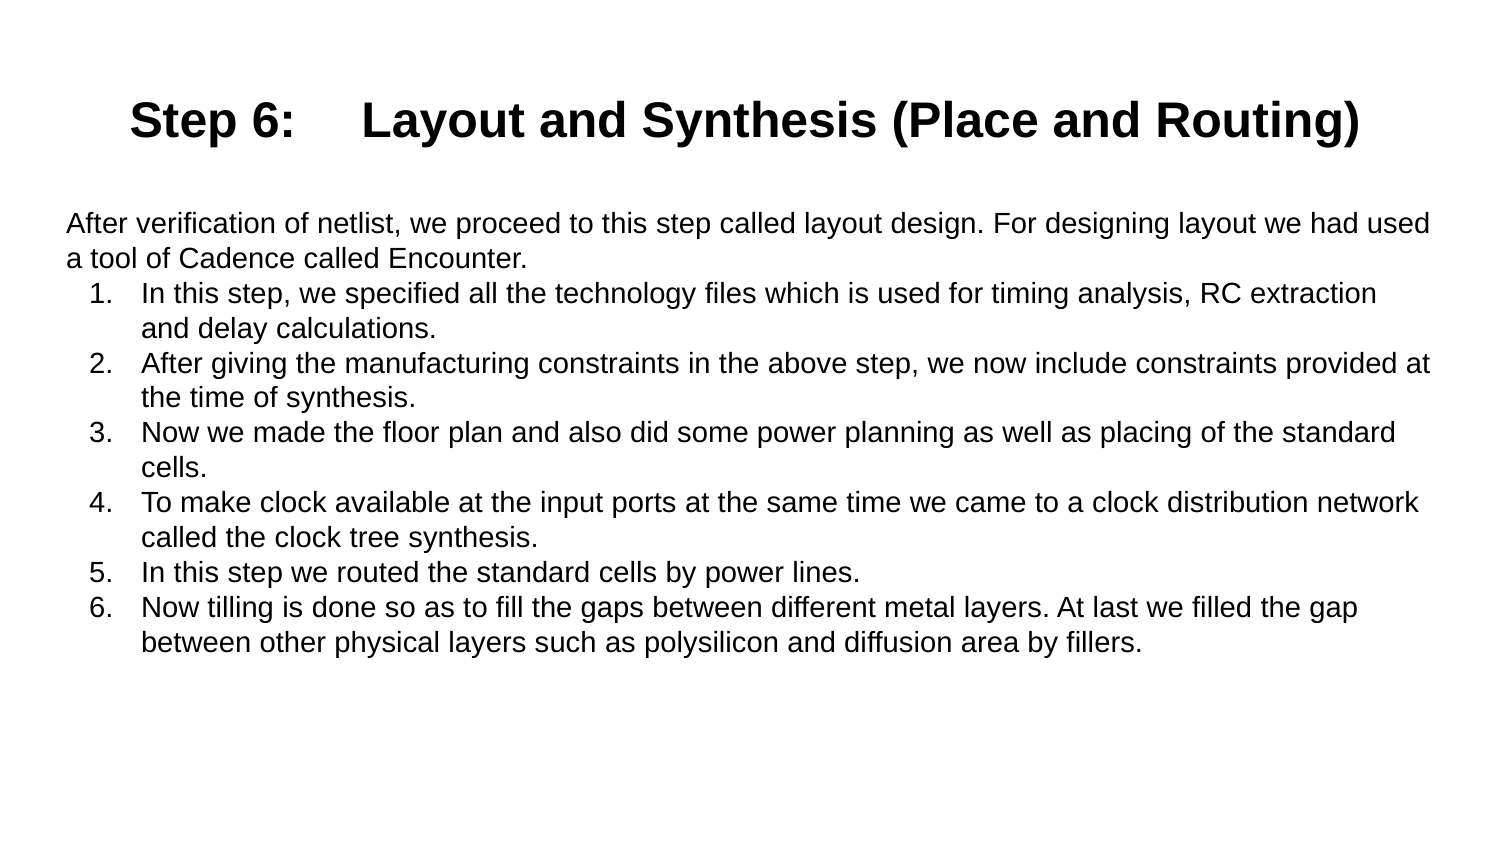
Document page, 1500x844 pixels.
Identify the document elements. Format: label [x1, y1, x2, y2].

title [51, 73, 1449, 167]
list [51, 189, 1449, 750]
